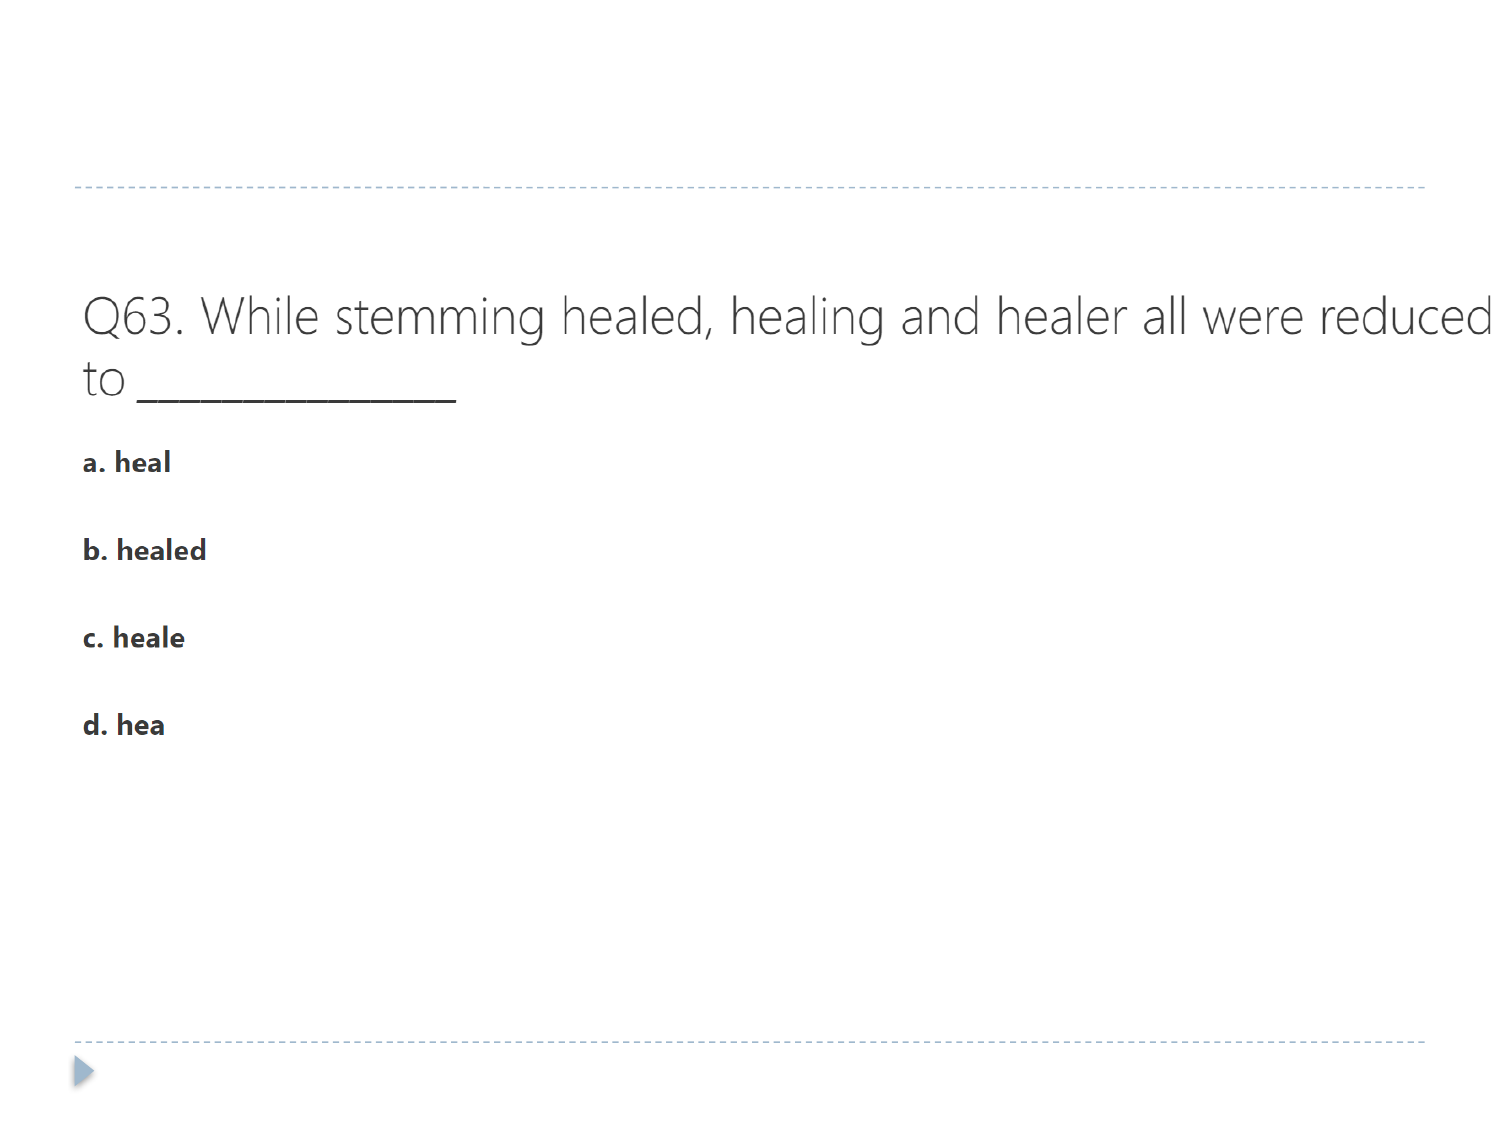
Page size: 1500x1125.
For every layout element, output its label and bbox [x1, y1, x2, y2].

list [57, 274, 1500, 763]
